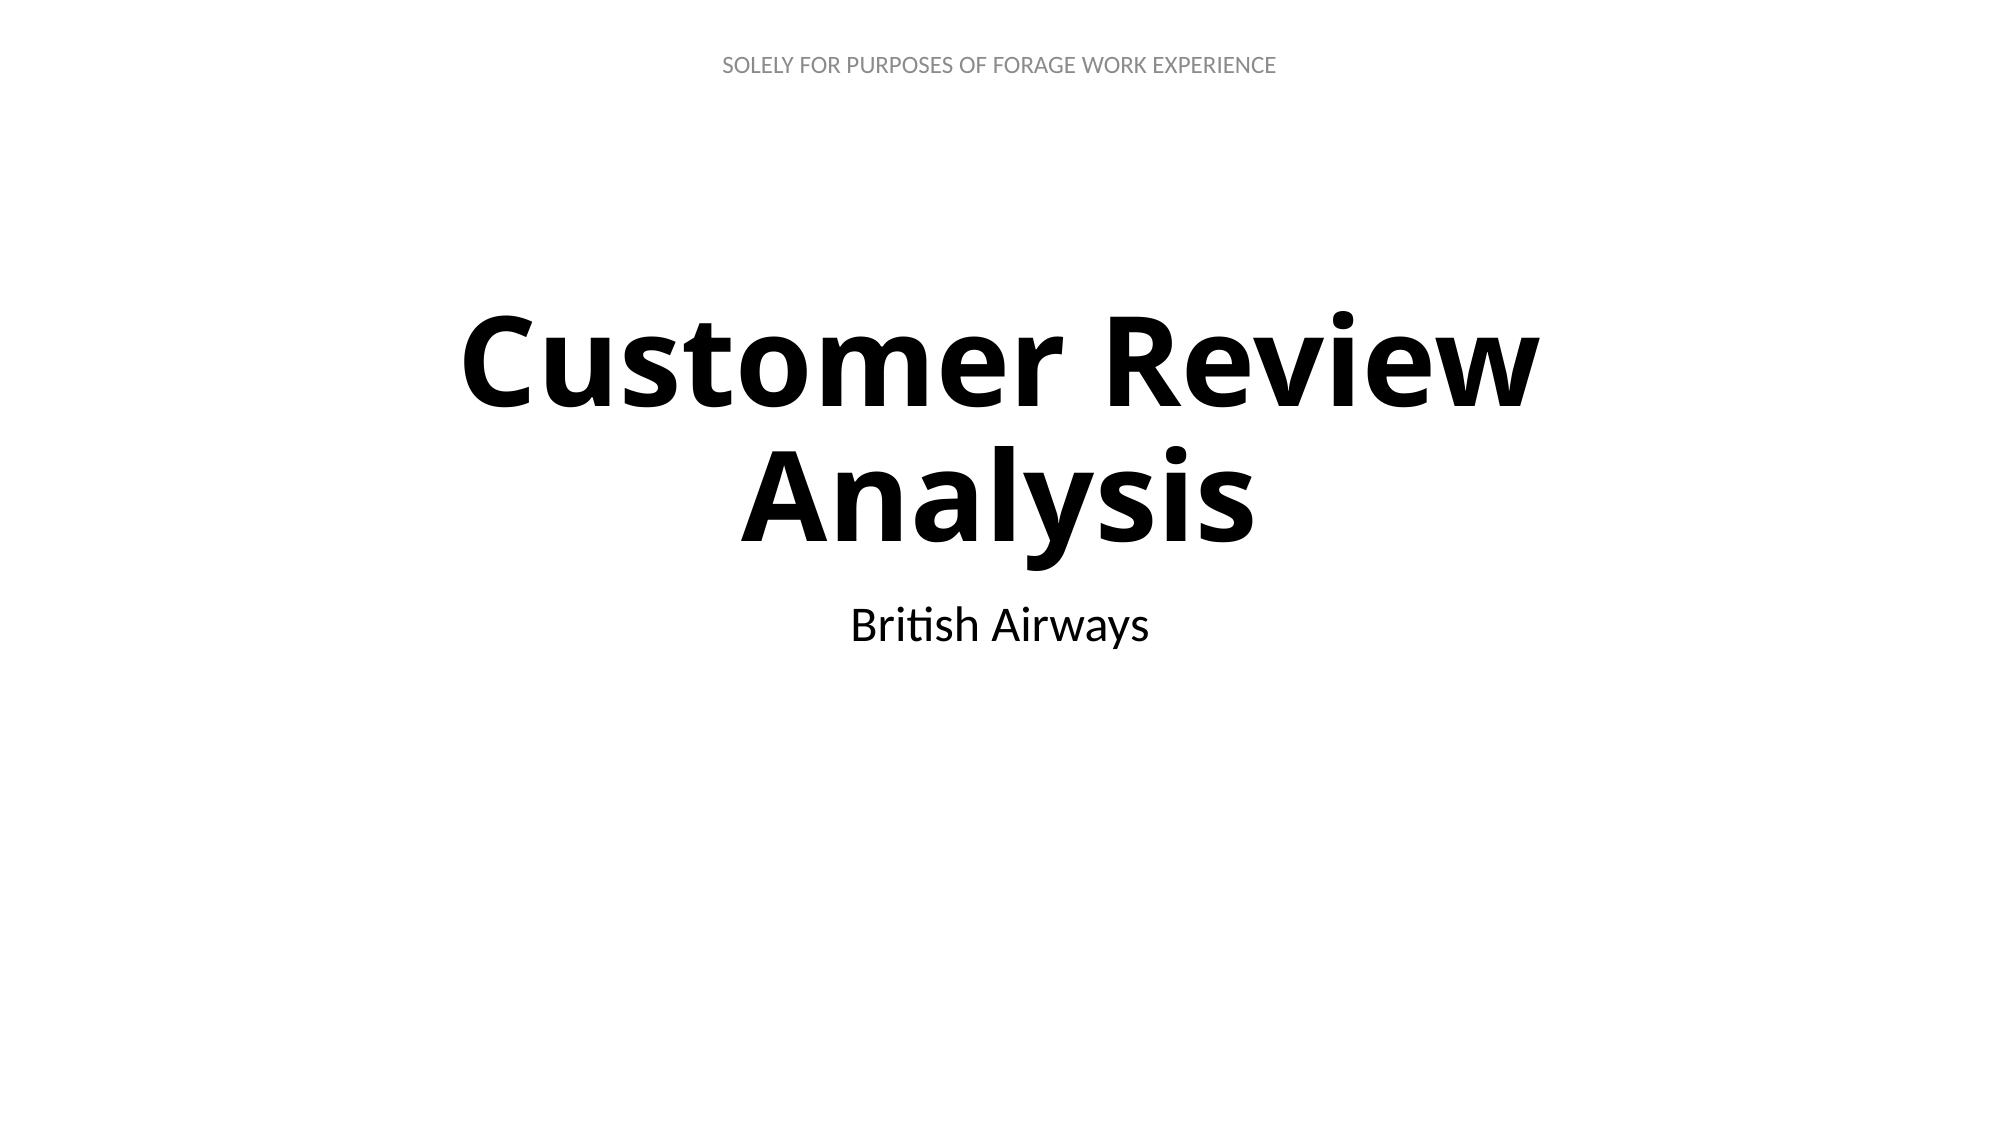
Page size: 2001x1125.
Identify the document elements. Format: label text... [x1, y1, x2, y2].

title Customer Review Analysis [249, 184, 1750, 576]
subtitle British Airways [249, 590, 1750, 863]
